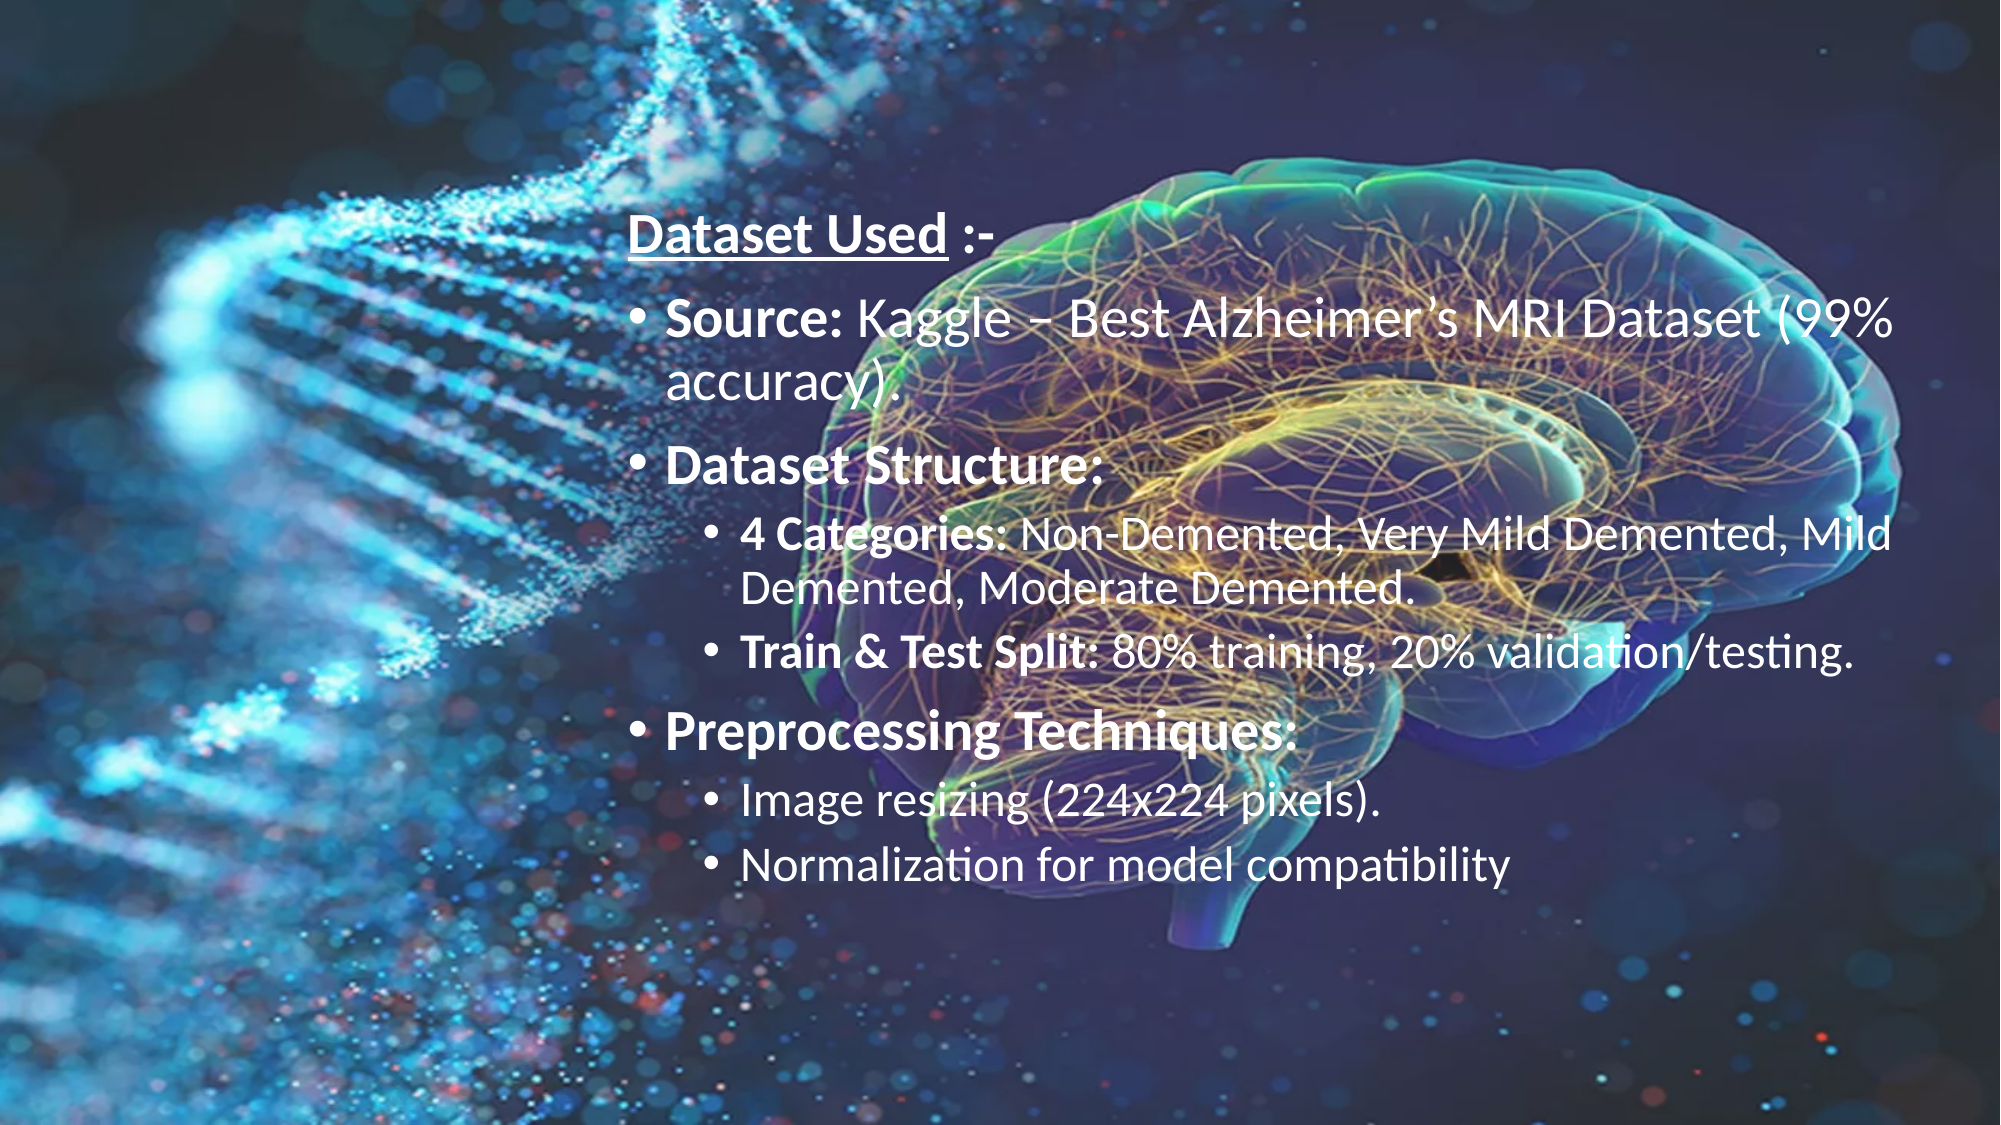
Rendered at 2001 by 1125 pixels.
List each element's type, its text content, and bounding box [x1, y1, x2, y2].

list Dataset Used :- Source: Kaggle – Best Alzheimer’s MRI Dataset (99% accuracy). Dataset Structure: 4 Categories: Non-Demented, Very Mild Demented, Mild Demented, Moderate Demented. Train & Test Split: 80% training, 20% validation/testing. Preprocessing Techniques: Image resizing (224x224 pixels). Normalization for model compatibility [612, 195, 1934, 934]
